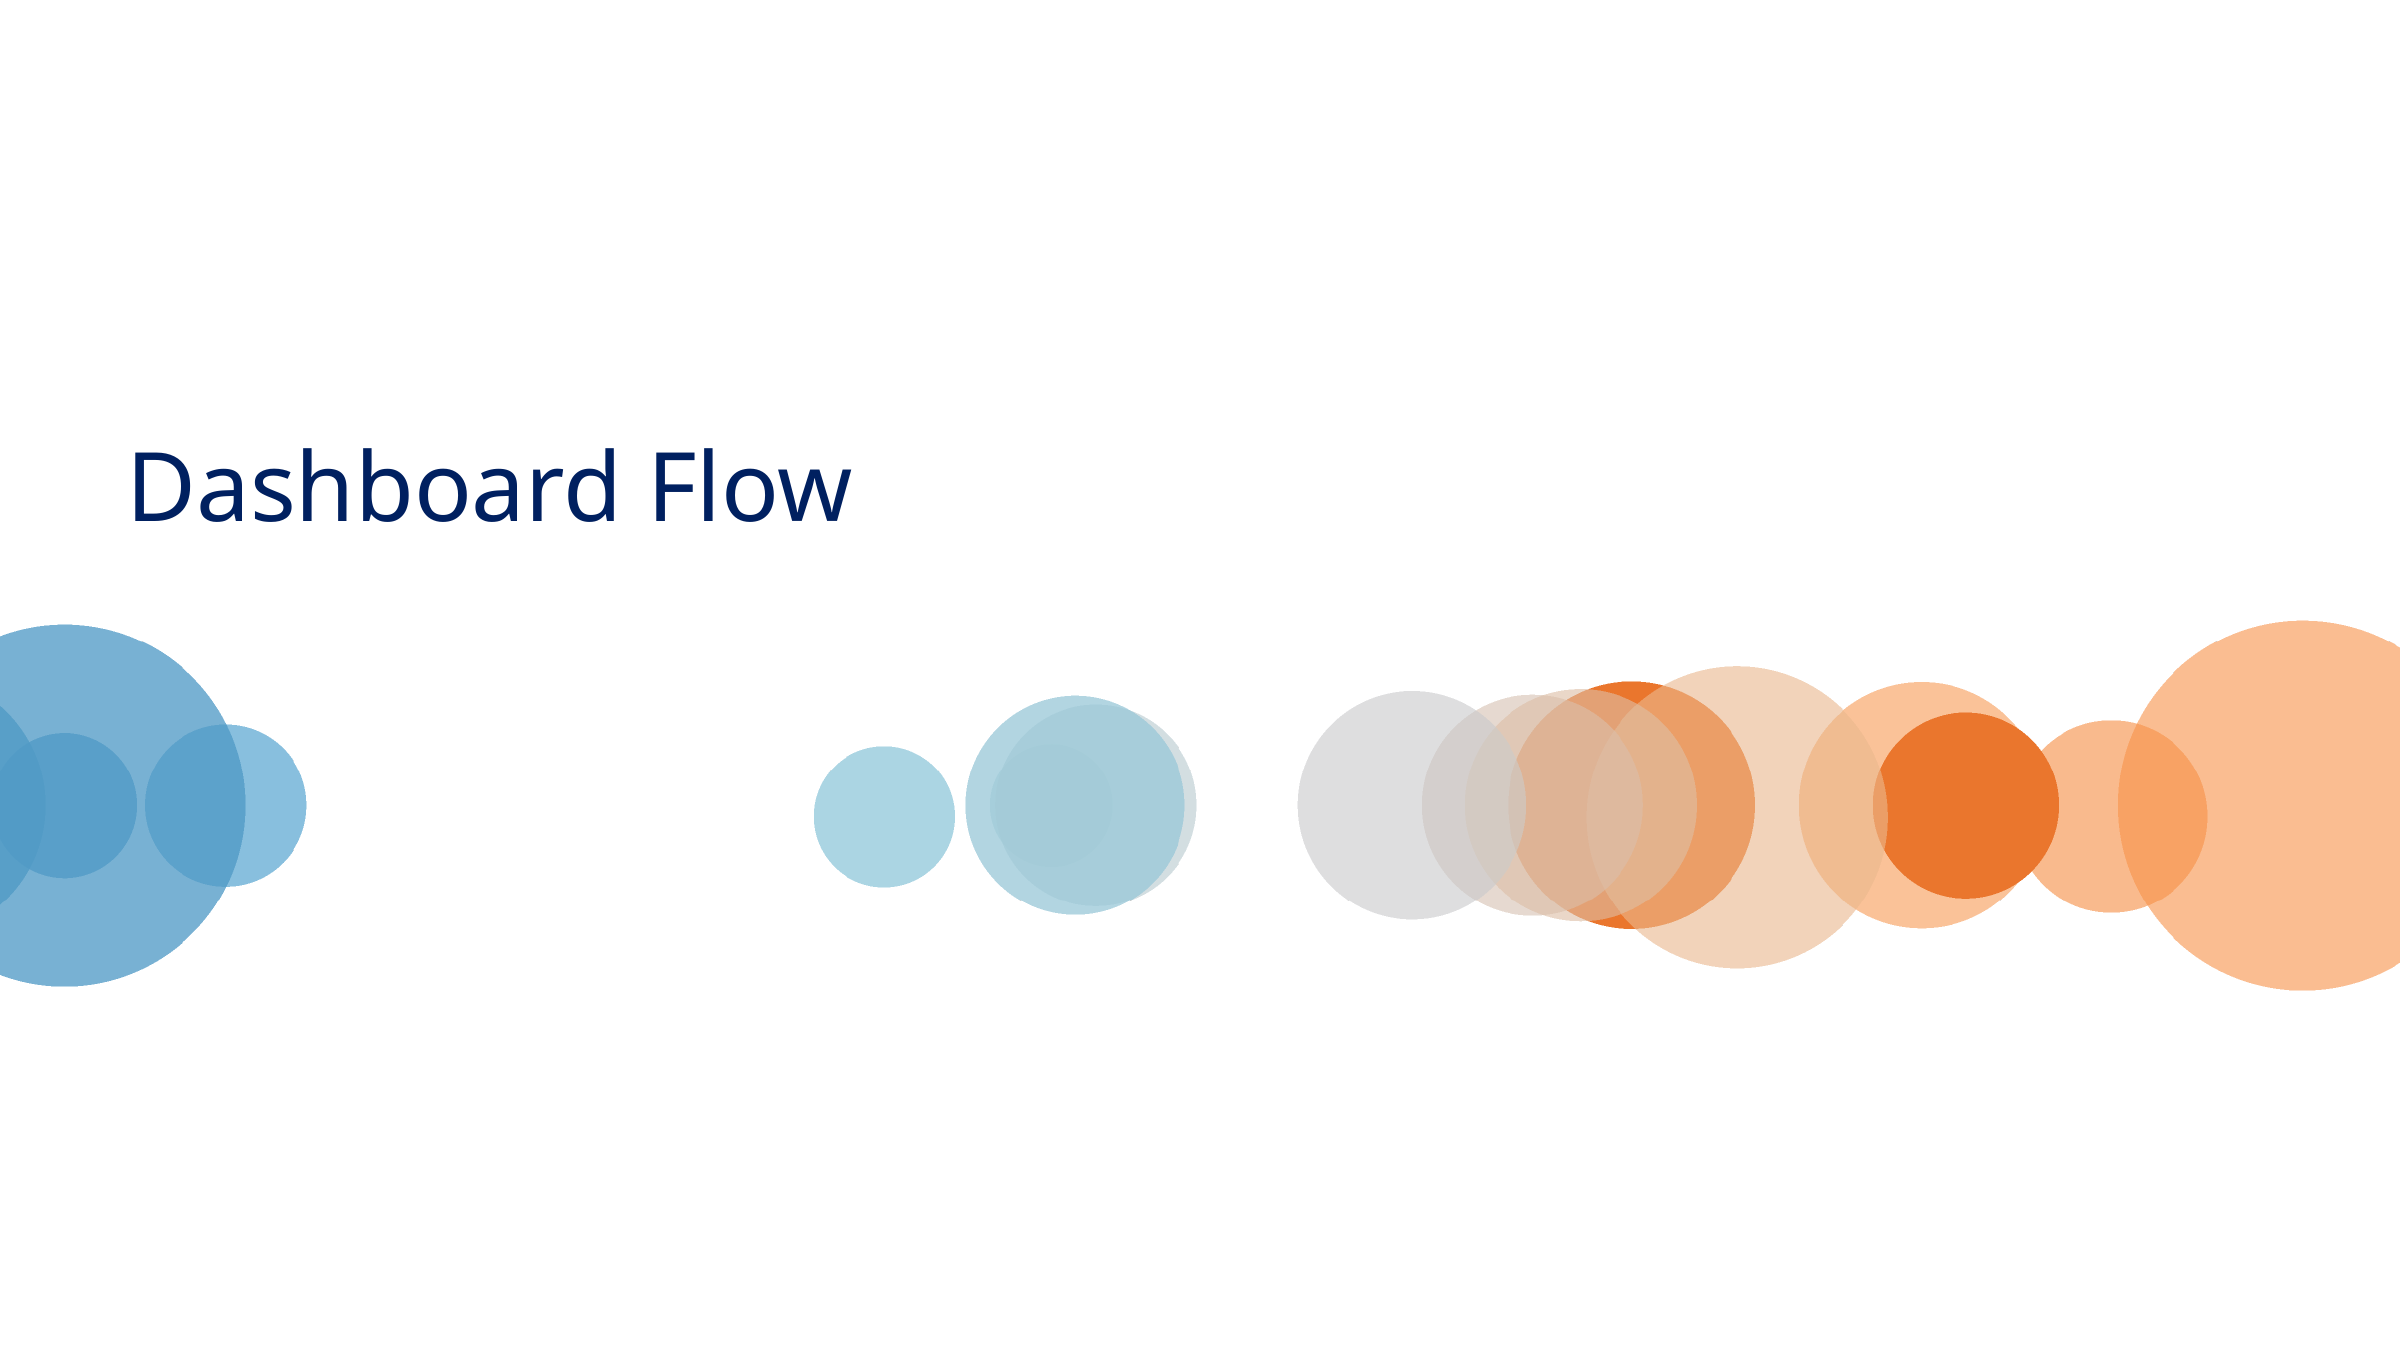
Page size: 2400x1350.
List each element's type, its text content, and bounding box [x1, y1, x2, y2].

picture [0, 529, 2400, 1030]
text_box Dashboard Flow [111, 418, 2289, 580]
